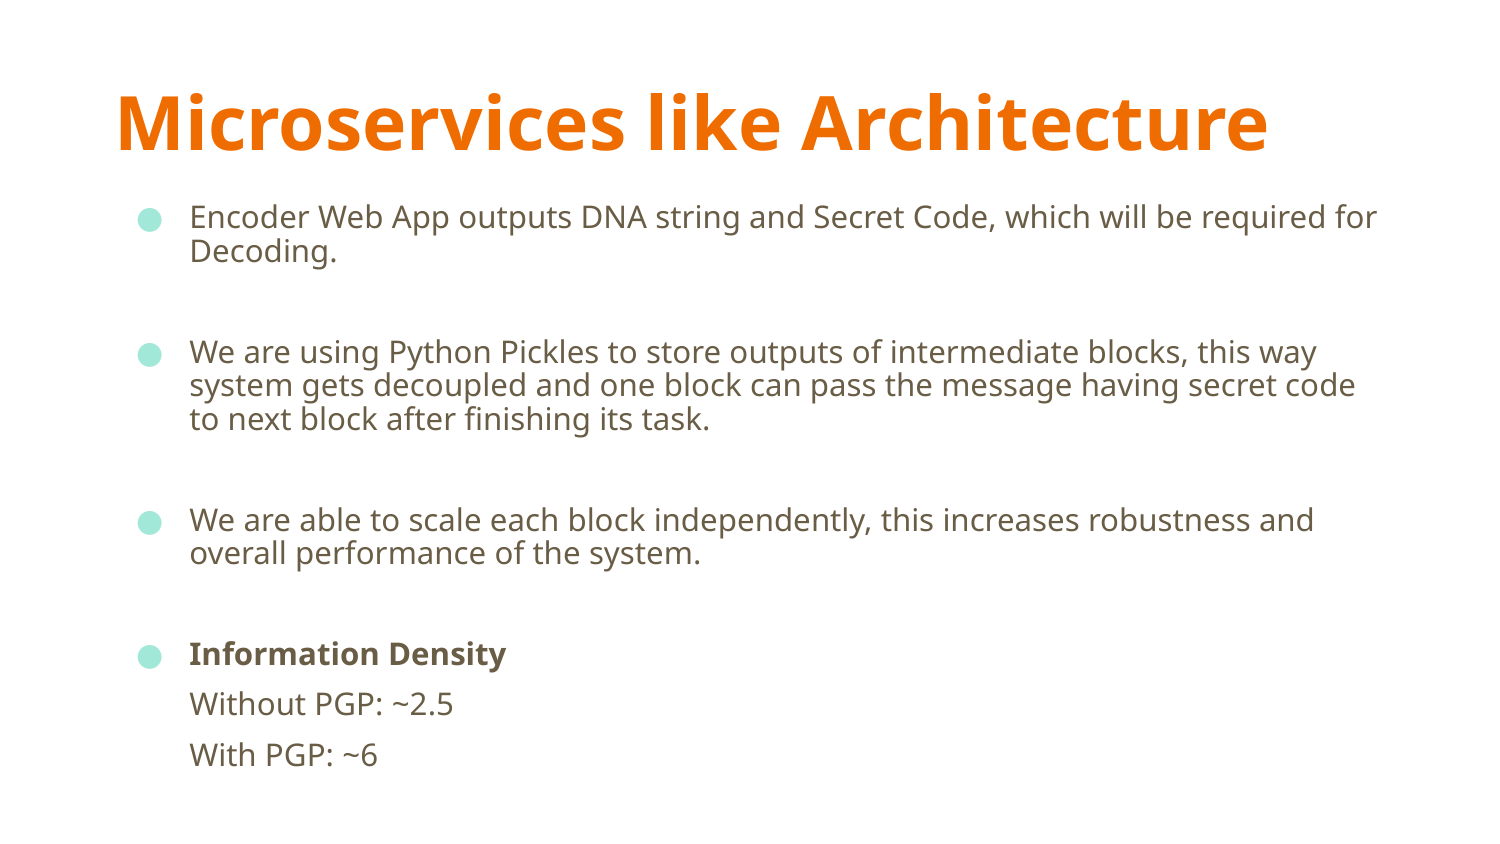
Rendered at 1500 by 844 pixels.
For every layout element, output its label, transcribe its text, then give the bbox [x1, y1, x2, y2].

title Microservices like Architecture [103, 44, 1397, 196]
list Encoder Web App outputs DNA string and Secret Code, which will be required for Decoding. We are using Python Pickles to store outputs of intermediate blocks, this way system gets decoupled and one block can pass the message having secret code to next block after finishing its task. We are able to scale each block independently, this increases robustness and overall performance of the system. Information Density Without PGP: ~2.5 With PGP: ~6 [103, 196, 1397, 732]
